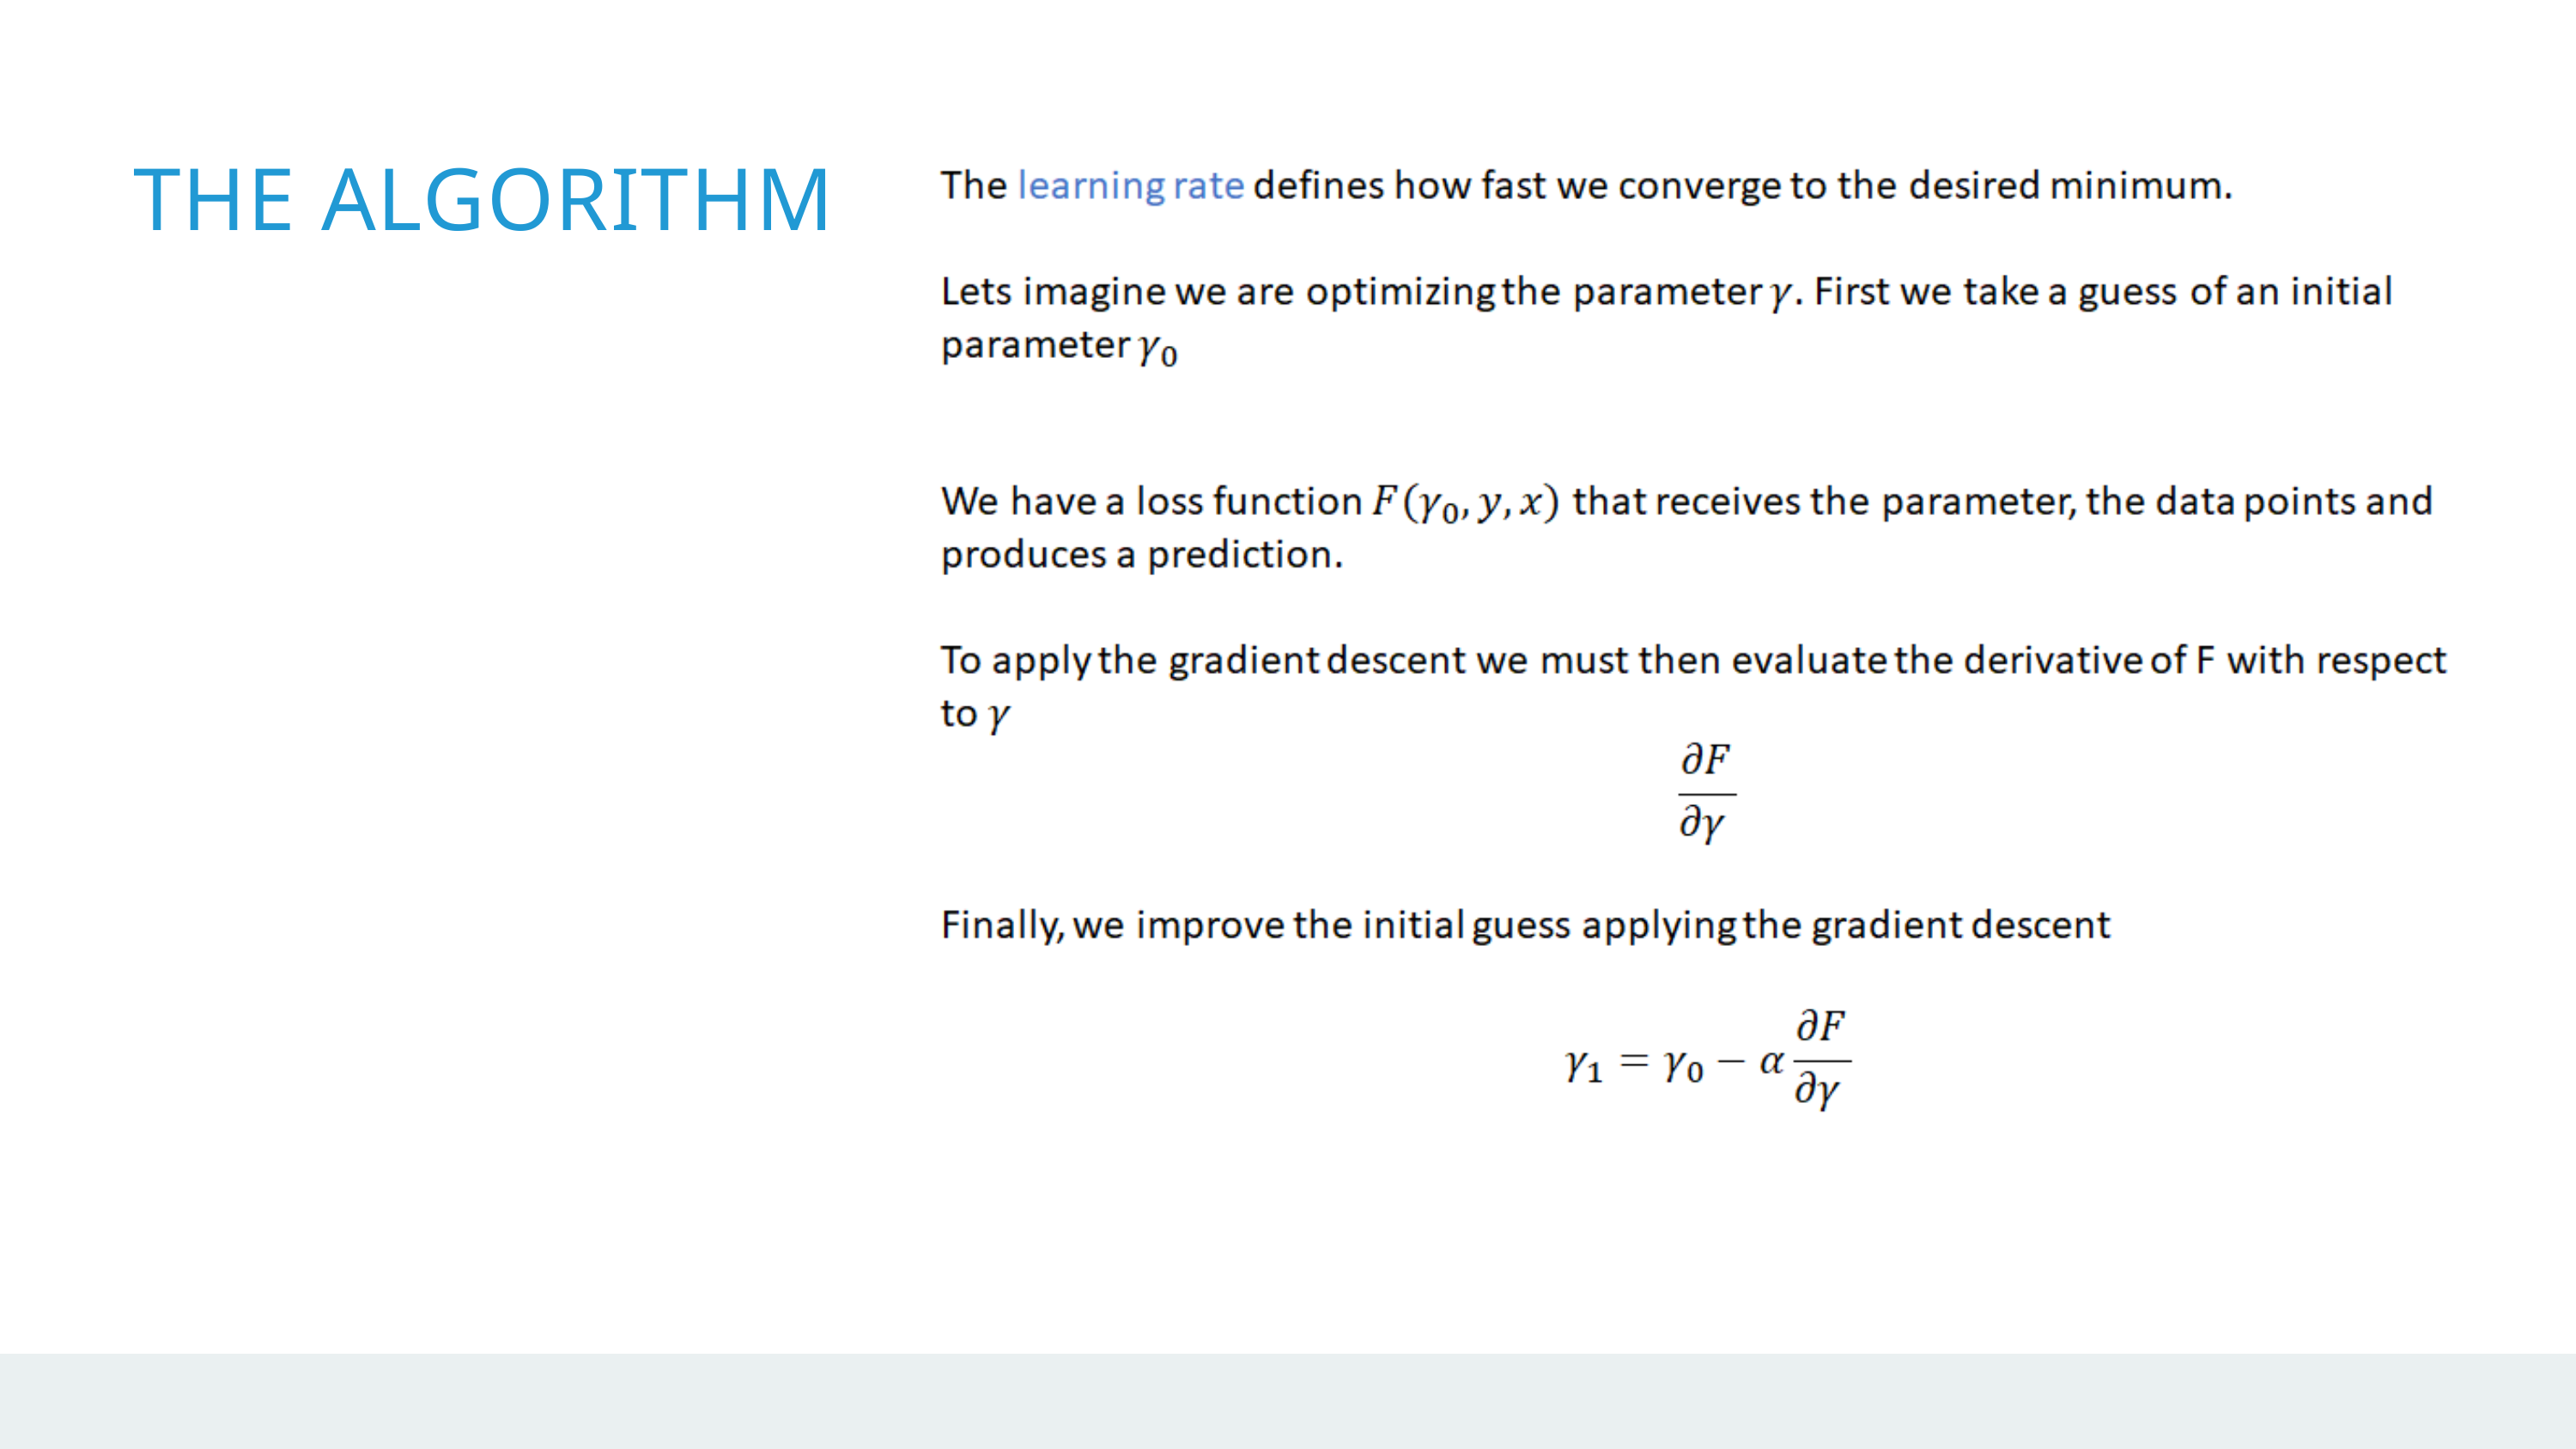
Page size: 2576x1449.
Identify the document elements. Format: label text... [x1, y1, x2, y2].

text_box [0, 1354, 2576, 1449]
text_box THE ALGORITHM [133, 144, 2539, 248]
text_box [914, 248, 2494, 1236]
